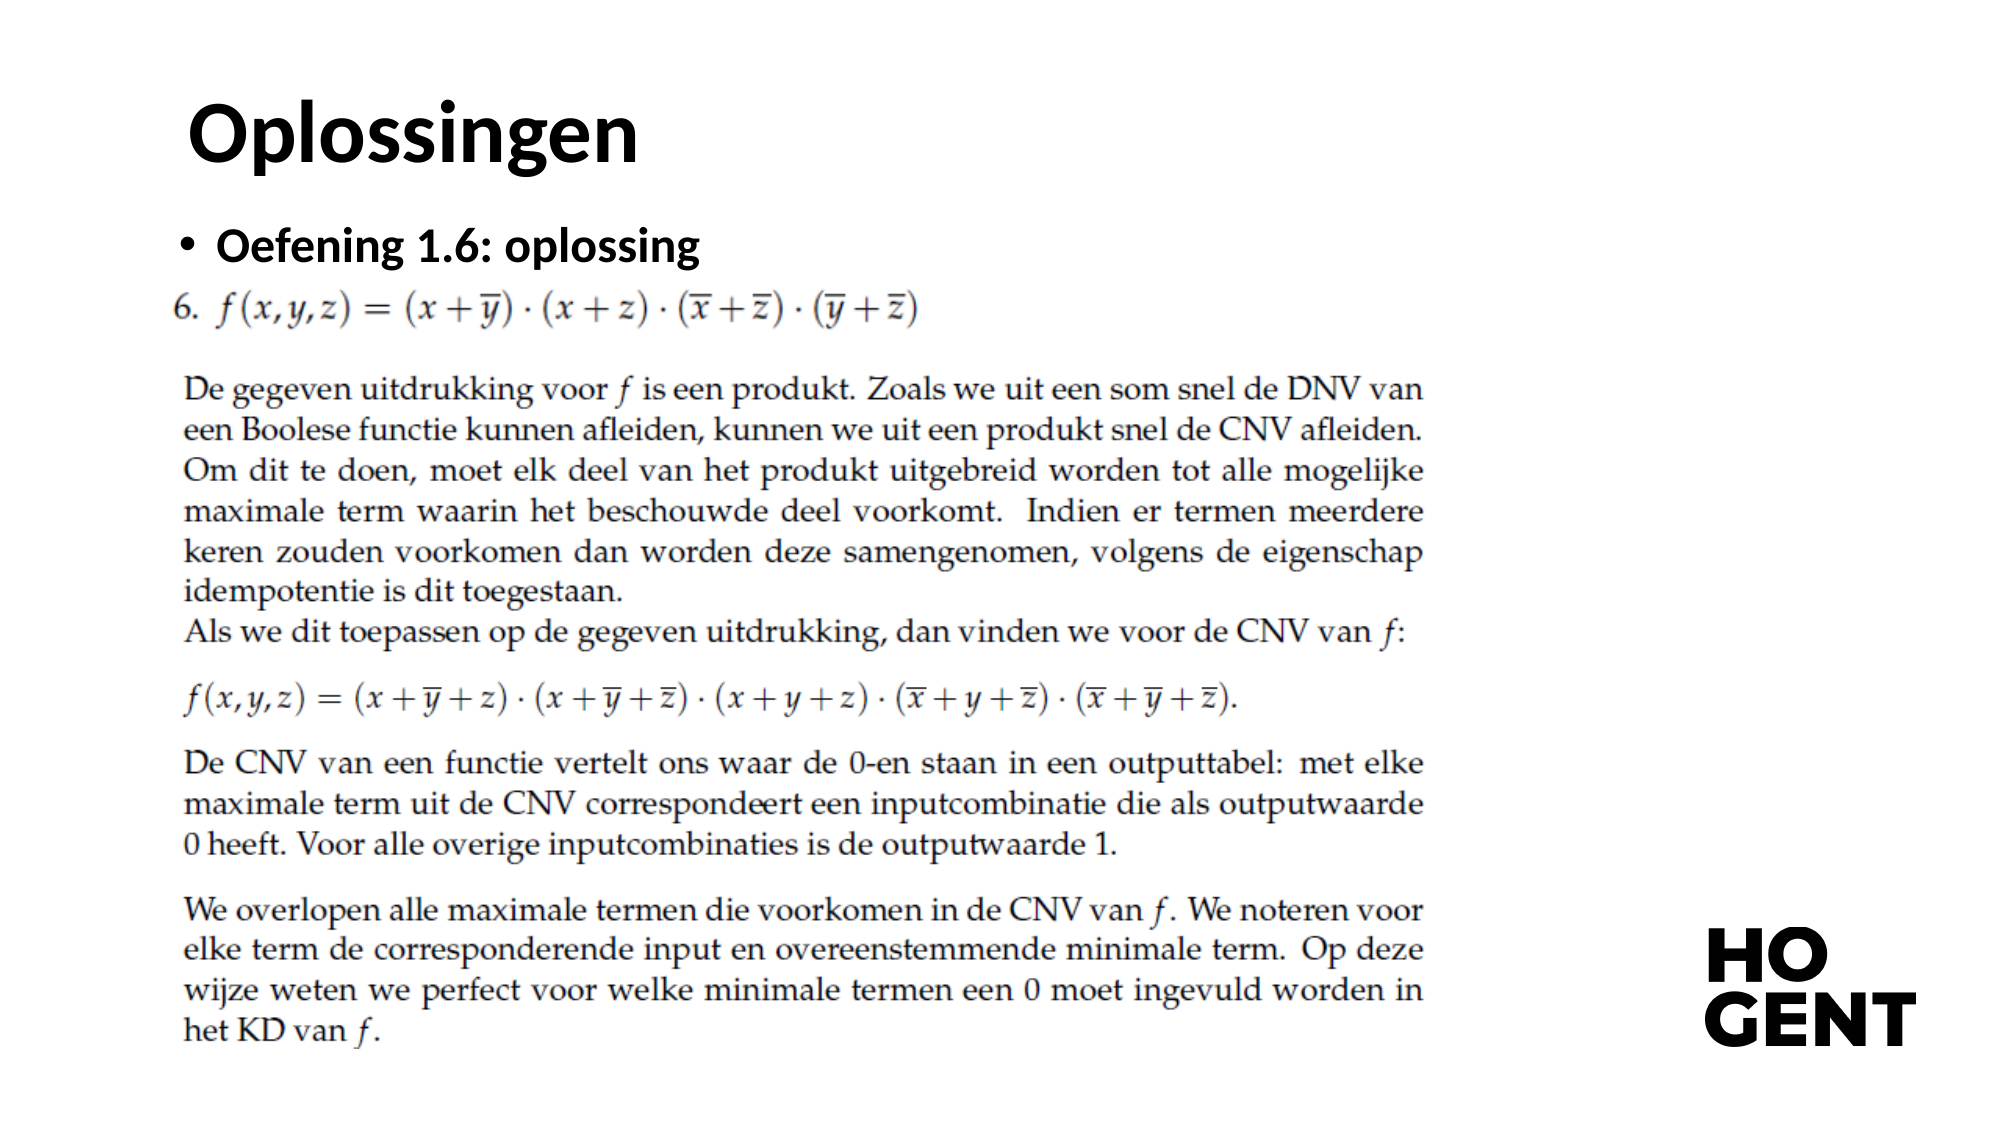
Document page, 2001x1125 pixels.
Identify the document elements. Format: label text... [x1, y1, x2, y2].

picture [163, 280, 930, 347]
title Oplossingen [173, 78, 1866, 213]
picture [173, 359, 1457, 1049]
list Oefening 1.6: oplossing [163, 212, 1964, 1063]
